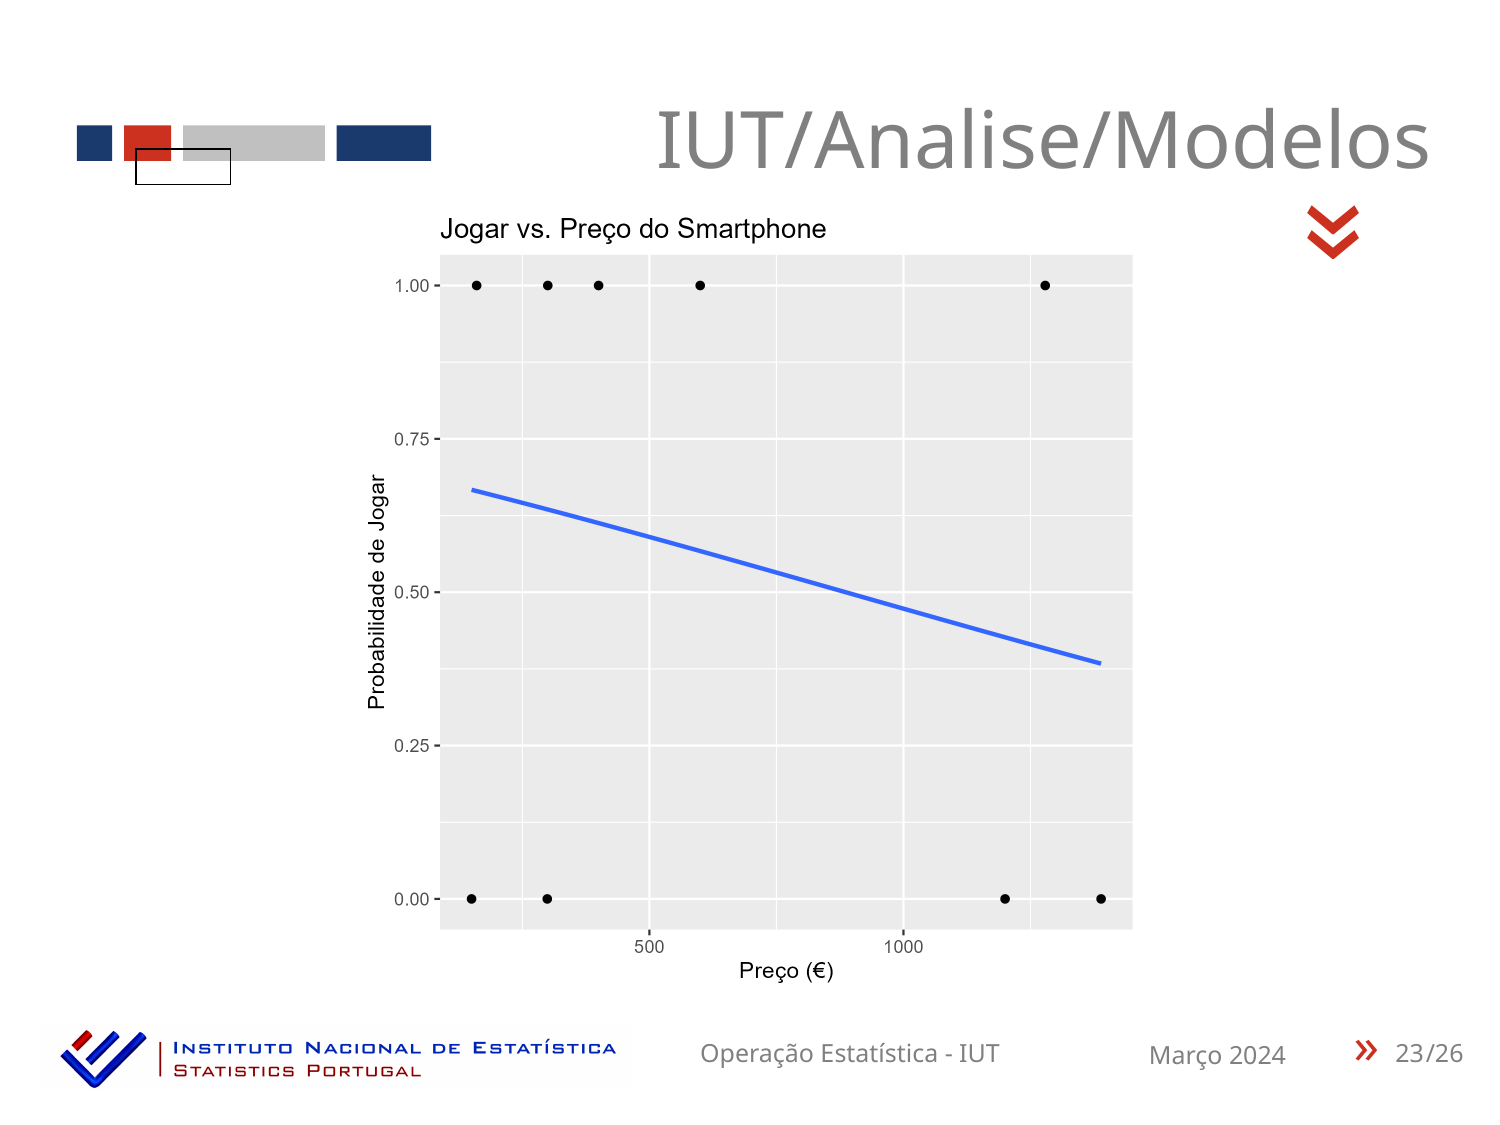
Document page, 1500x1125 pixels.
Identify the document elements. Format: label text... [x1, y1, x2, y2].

picture [41, 1023, 638, 1093]
picture [356, 206, 1144, 995]
text_box « [1234, 207, 1400, 280]
text_box 23 [1380, 1029, 1447, 1075]
text_box IUT/Analise/Modelos [454, 66, 1447, 207]
